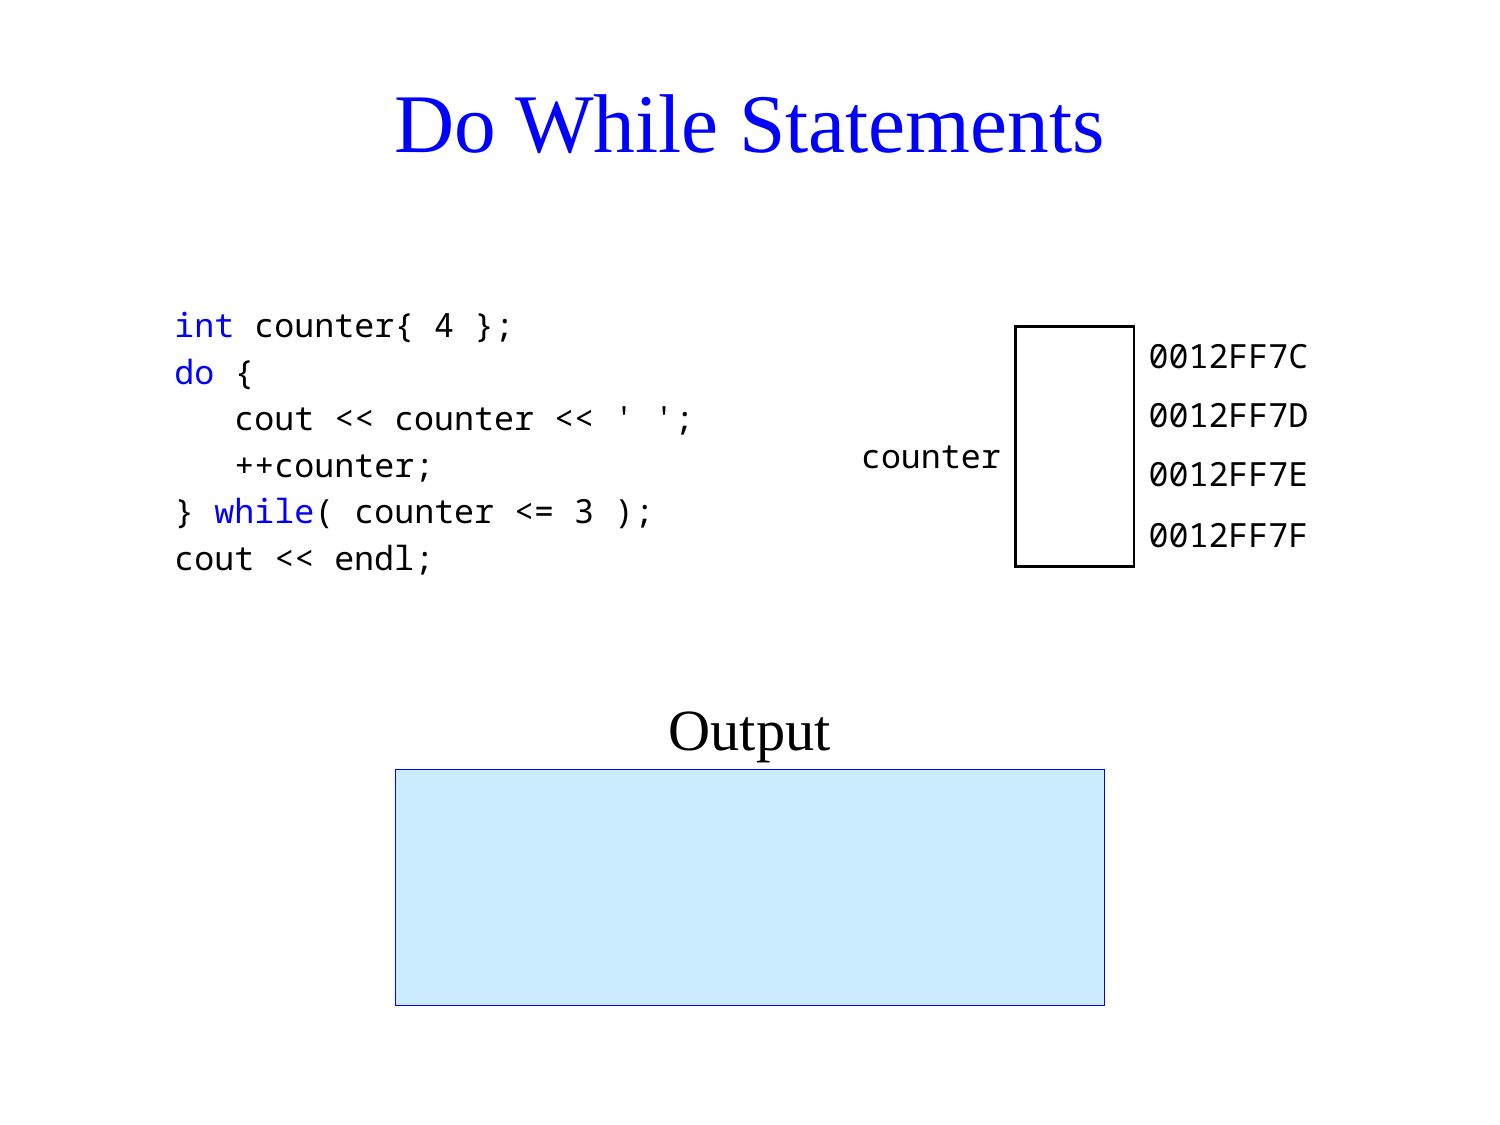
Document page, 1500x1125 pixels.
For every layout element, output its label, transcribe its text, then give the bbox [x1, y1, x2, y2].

table_cell 0012FF7E [1135, 444, 1341, 503]
text_box [395, 769, 1105, 1006]
text_box Output [631, 680, 868, 770]
list int counter{ 4 }; do { cout << counter << ' '; ++counter; } while( counter <= 3 ); cout << endl; [159, 296, 721, 593]
table_header counter [839, 326, 1014, 567]
table_cell 0012FF7F [1135, 503, 1341, 567]
title Do While Statements [159, 60, 1341, 179]
table_header [1017, 328, 1133, 565]
table_header 0012FF7C [1135, 326, 1341, 385]
table_cell 0012FF7D [1135, 385, 1341, 444]
